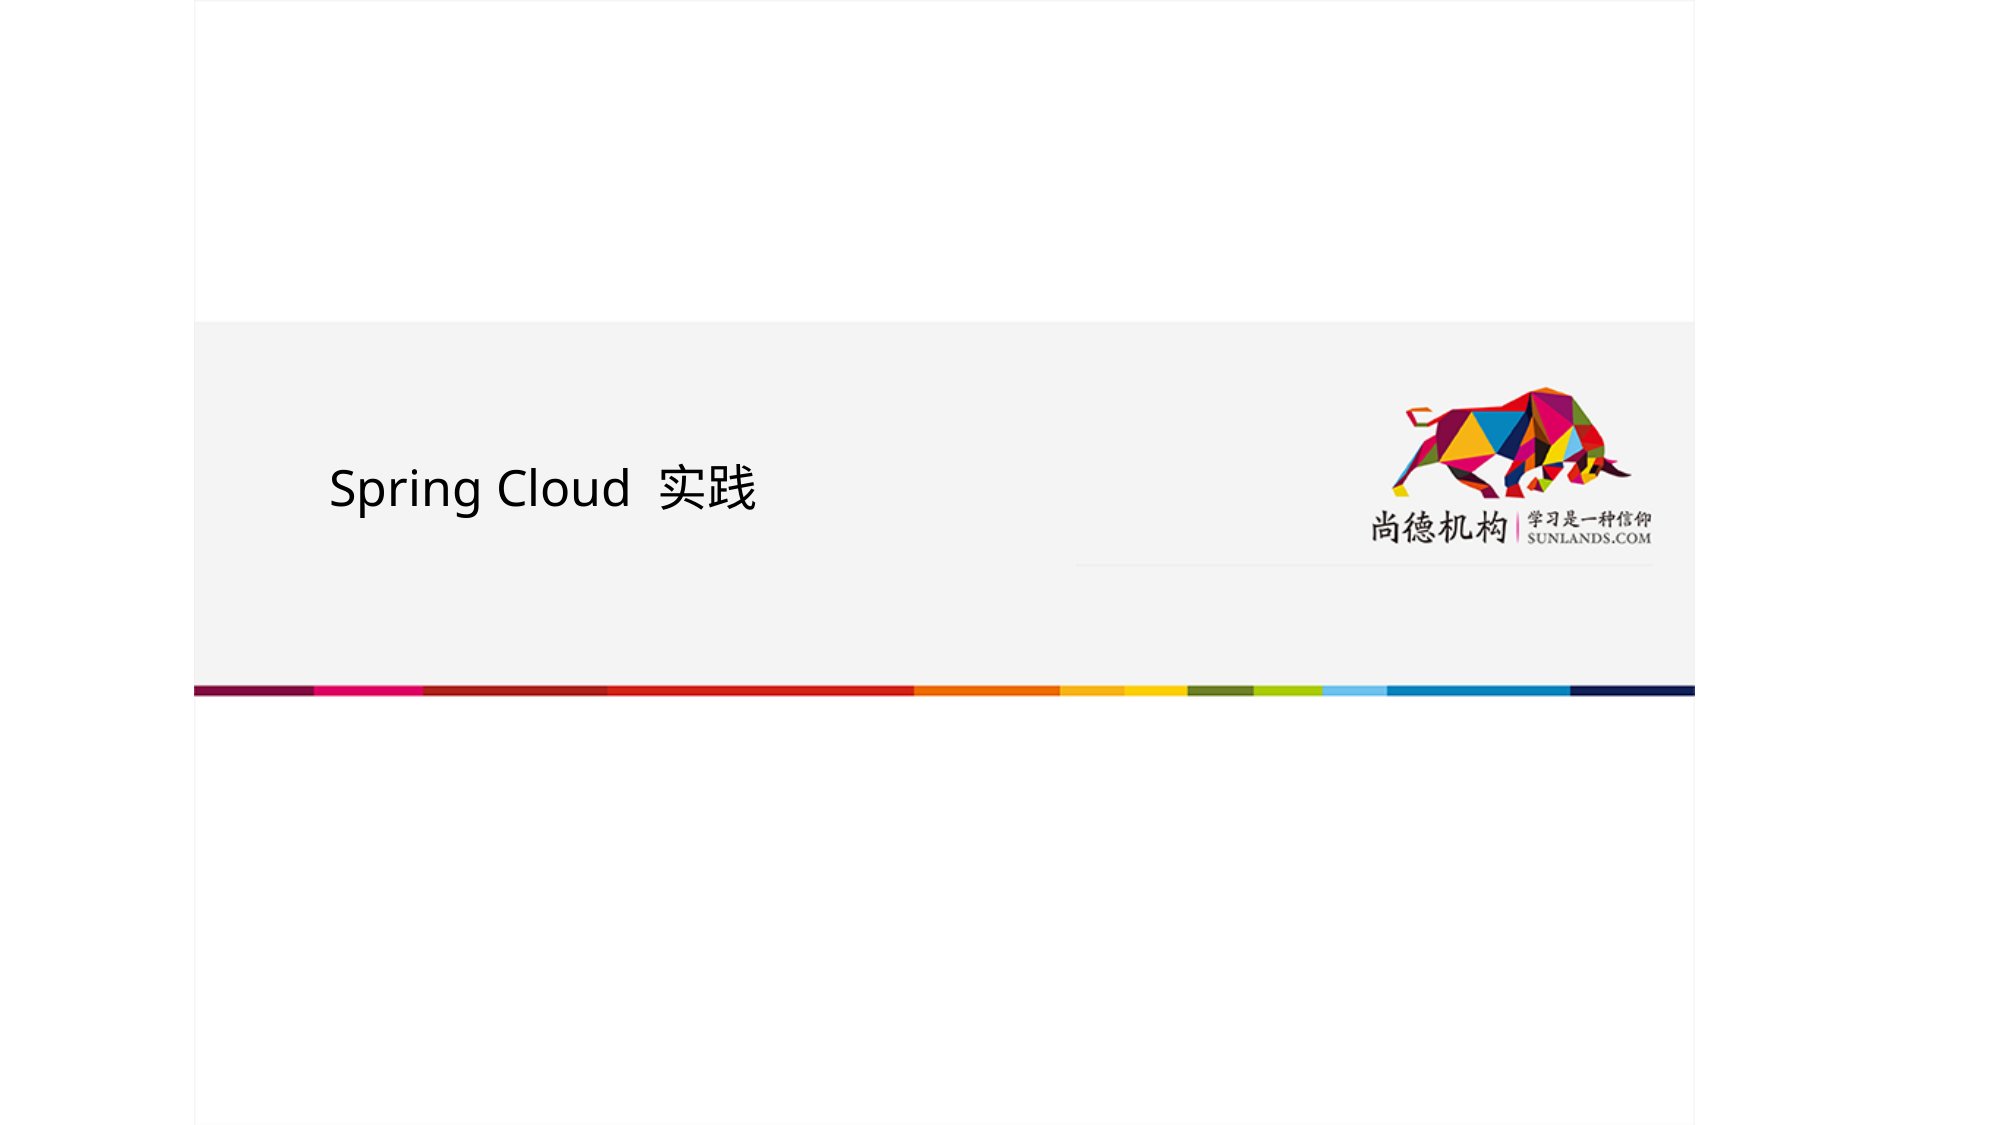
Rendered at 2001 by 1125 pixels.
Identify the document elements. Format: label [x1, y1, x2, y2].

picture [194, 0, 1695, 1125]
